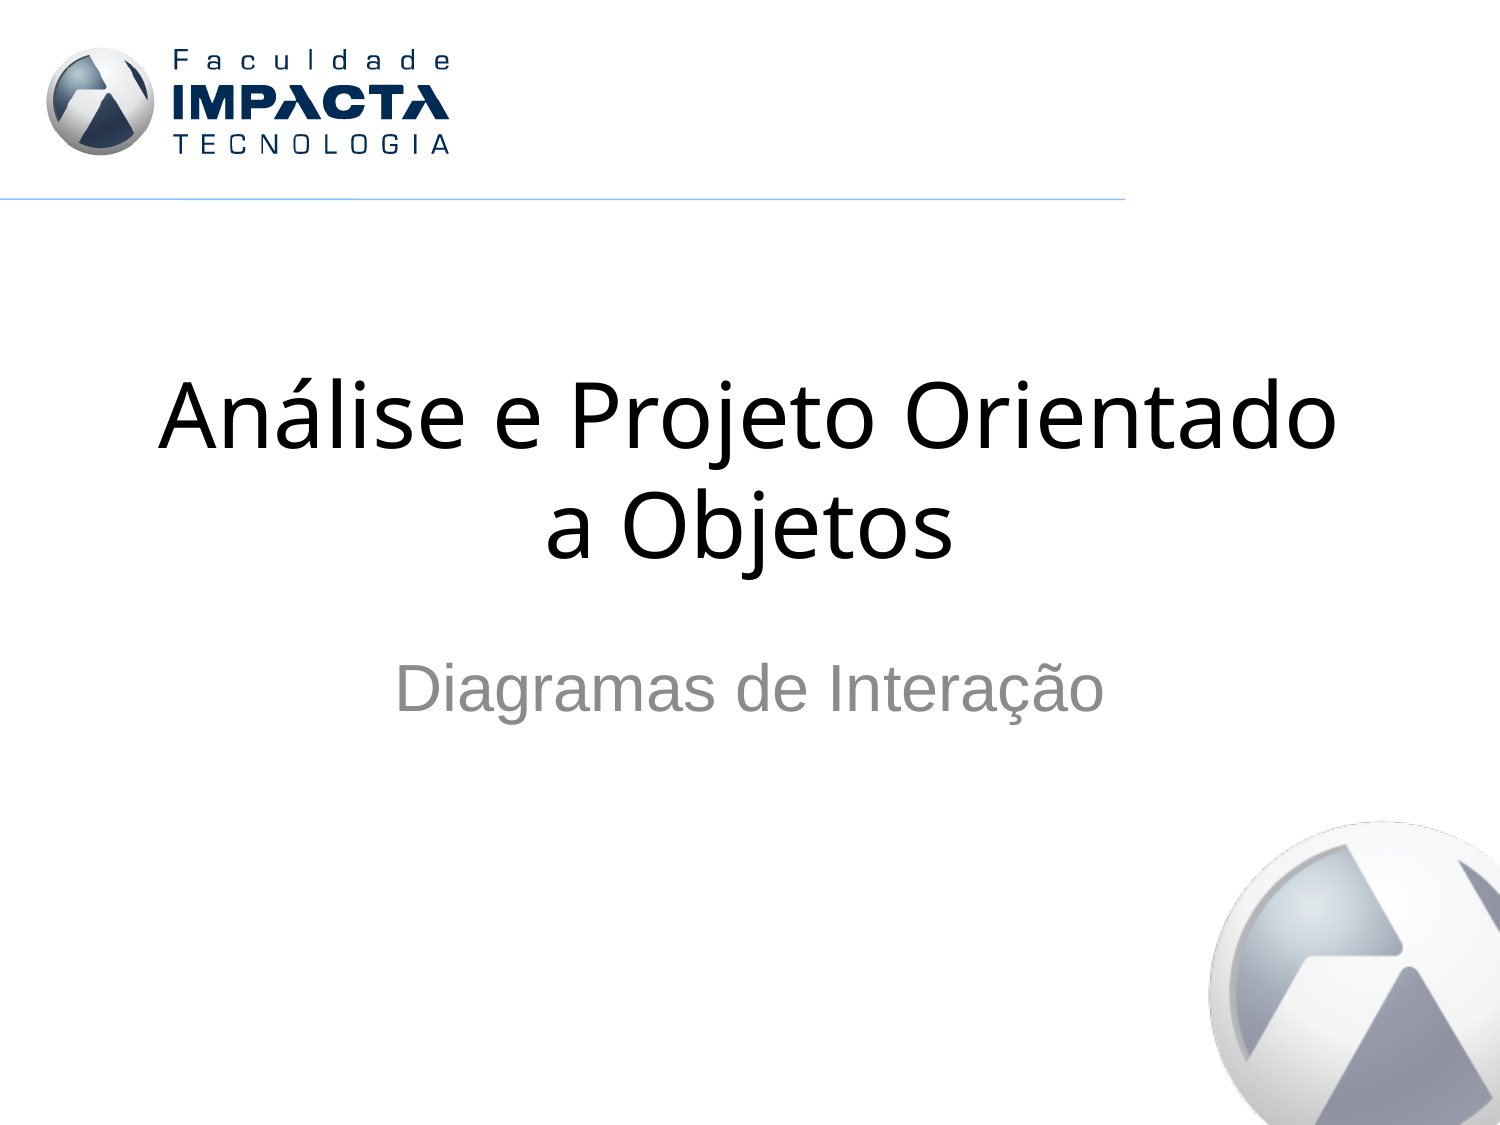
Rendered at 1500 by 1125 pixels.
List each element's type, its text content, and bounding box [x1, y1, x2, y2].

picture [35, 35, 458, 164]
picture [1206, 787, 1500, 1125]
subtitle Diagramas de Interação [225, 637, 1275, 925]
title Análise e Projeto Orientado a Objetos [112, 349, 1388, 591]
